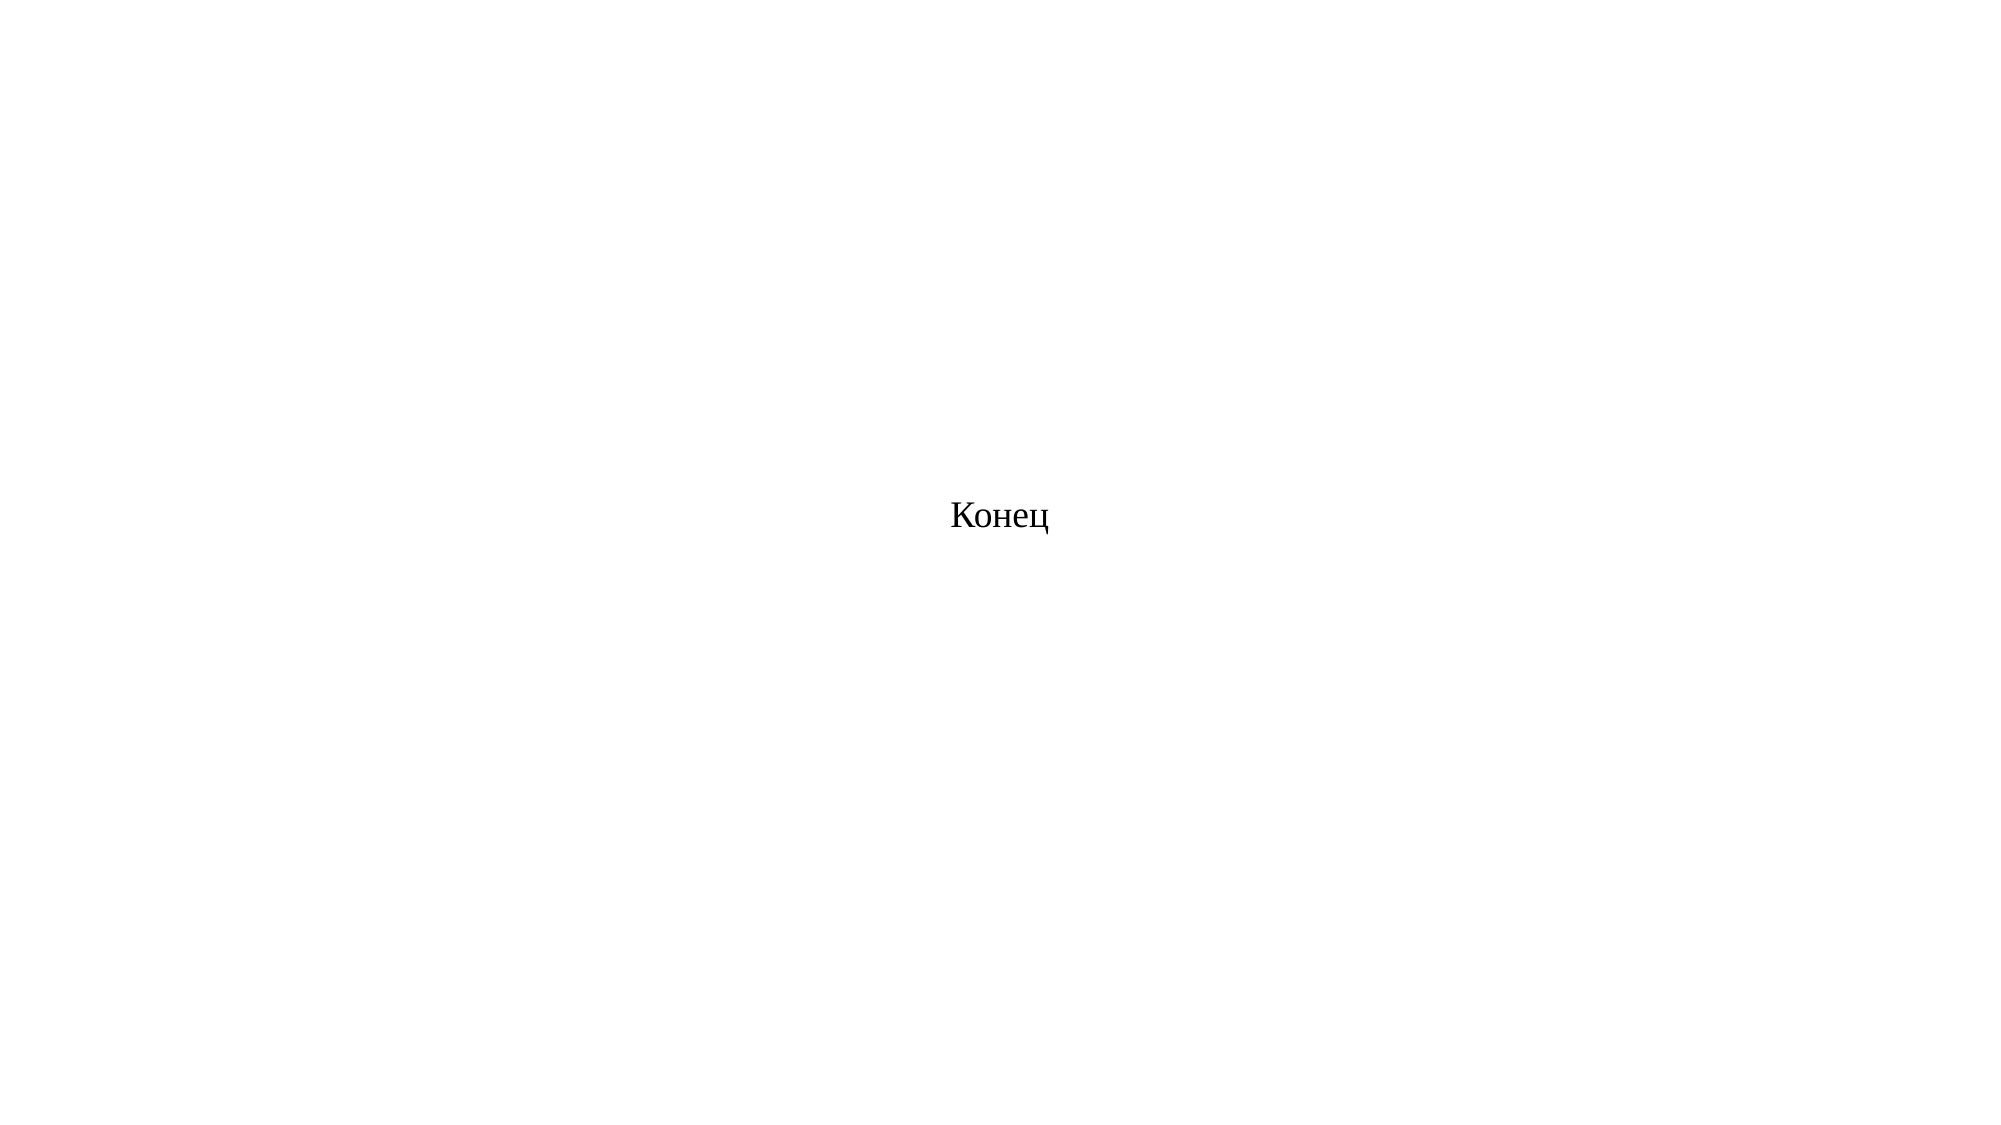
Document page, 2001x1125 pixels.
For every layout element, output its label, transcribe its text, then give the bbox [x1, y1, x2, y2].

text_box Конец [935, 482, 1065, 543]
